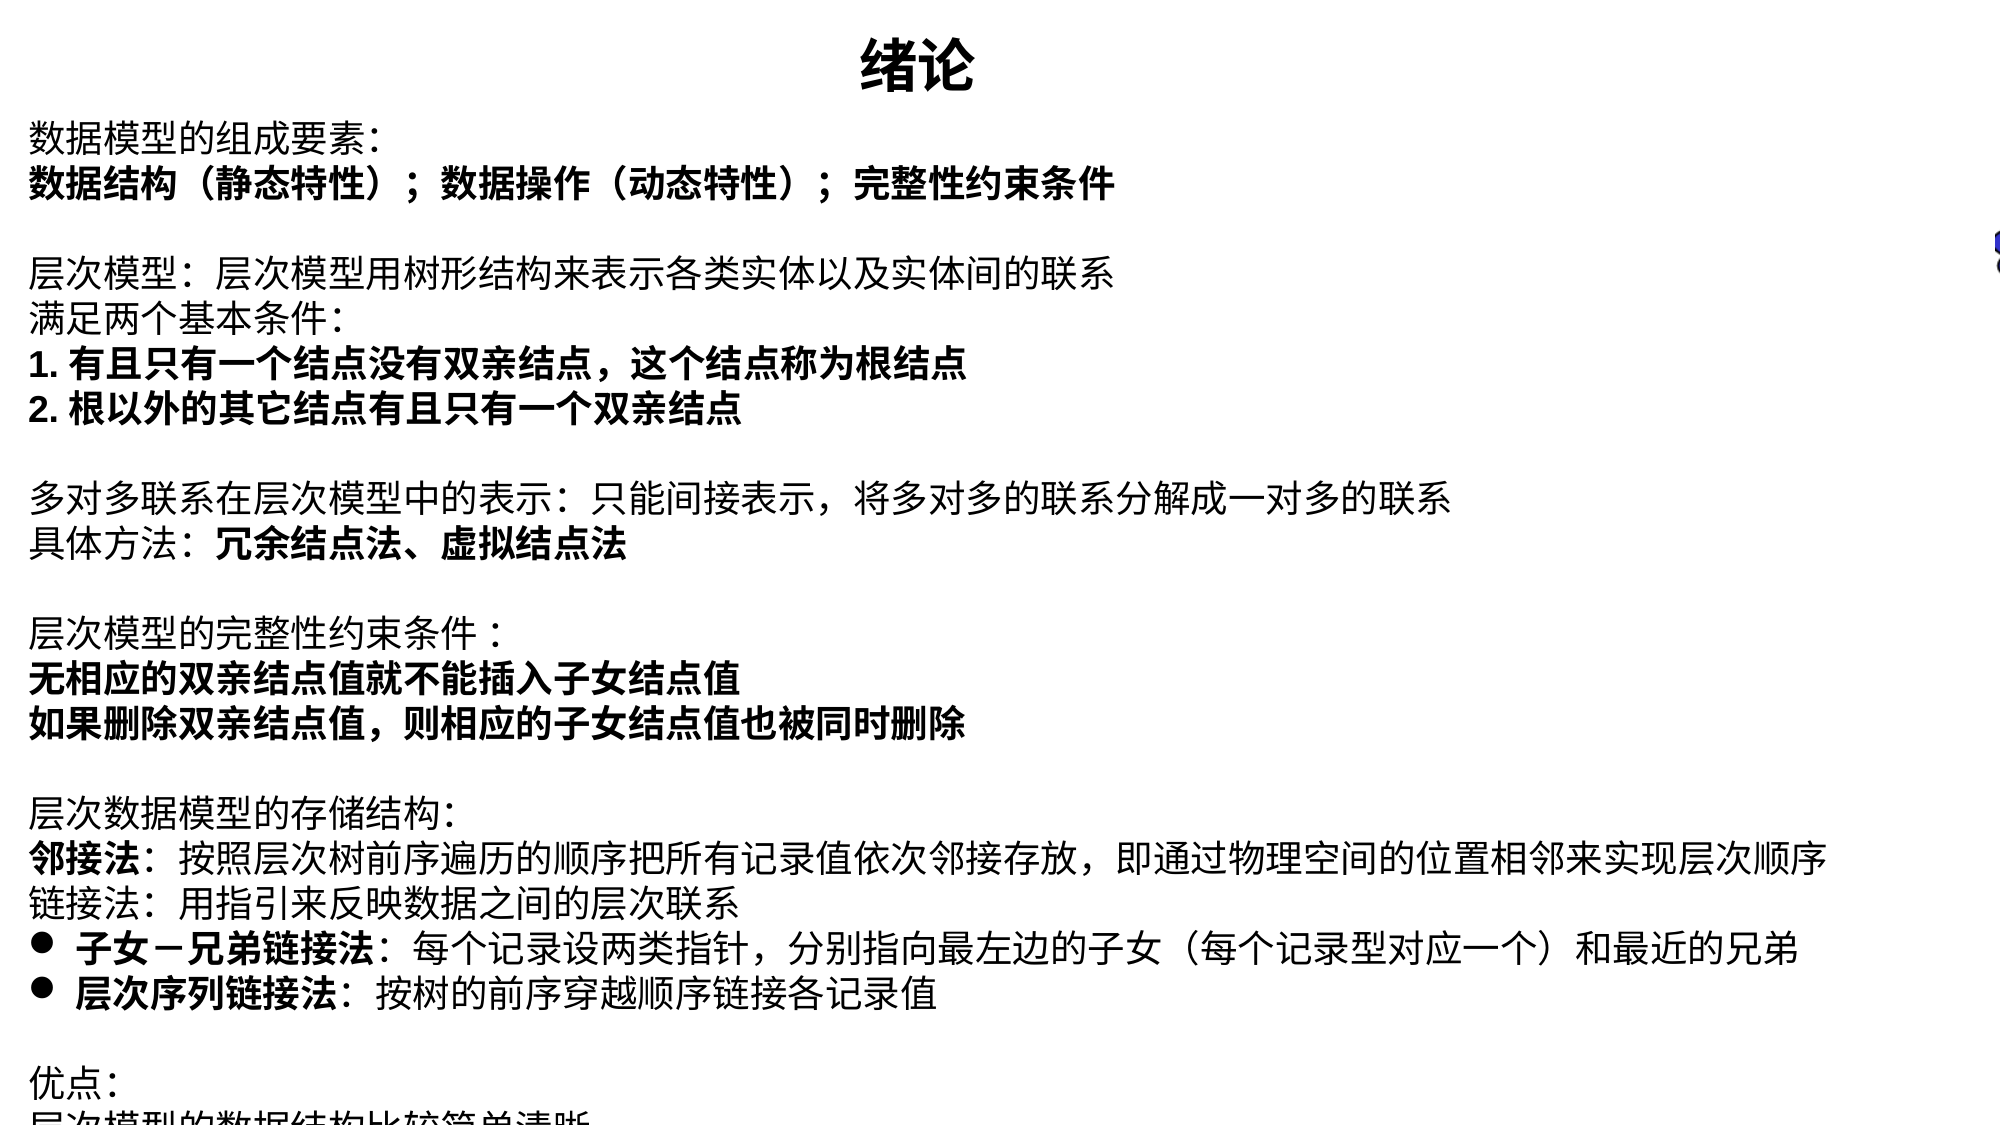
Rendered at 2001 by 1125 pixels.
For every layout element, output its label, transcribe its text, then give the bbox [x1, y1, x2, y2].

picture [1994, 0, 2000, 457]
text_box 绪论 [845, 21, 1512, 107]
text_box 数据模型的组成要素： 数据结构（静态特性）；数据操作（动态特性）；完整性约束条件 层次模型：层次模型用树形结构来表示各类实体以及实体间的联系 满足两个基本条件： 1.有且只有一个结点没有双亲结点，这个结点称为根结点 2.根以外的其它结点有且只有一个双亲结点 多对多联系在层次模型中的表示：只能间接表示，将多对多的联系分解成一对多的联系 具体方法：冗余结点法、虚拟结点法 层次模型的完整性约束条件 ： 无相应的双亲结点值就不能插入子女结点值 如果删除双亲结点值，则相应的子女结点值也被同时删除 层次数据模型的存储结构： 邻接法：按照层次树前序遍历的顺序把所有记录值依次邻接存放，即通过物理空间的位置相邻来实现层次顺序 链接法：用指引来反映数据之间的层次联系 子女－兄弟链接法：每个记录设两类指针，分别指向最左边的子女（每个记录型对应一个）和最近的兄弟 层次序列链接法：按树的前序穿越顺序链接各记录值 优点： 层次模型的数据结构比较简单清晰 查询效率高，性能优于关系模型，不低于网状模型 层次数据模型提供了良好的完整性支持 缺点： 多对多联系表示不自然 对插入和删除操作的限制多，应用程序的编写比较复杂 查询子女结点必须通过双亲结点 [13, 107, 2000, 1107]
